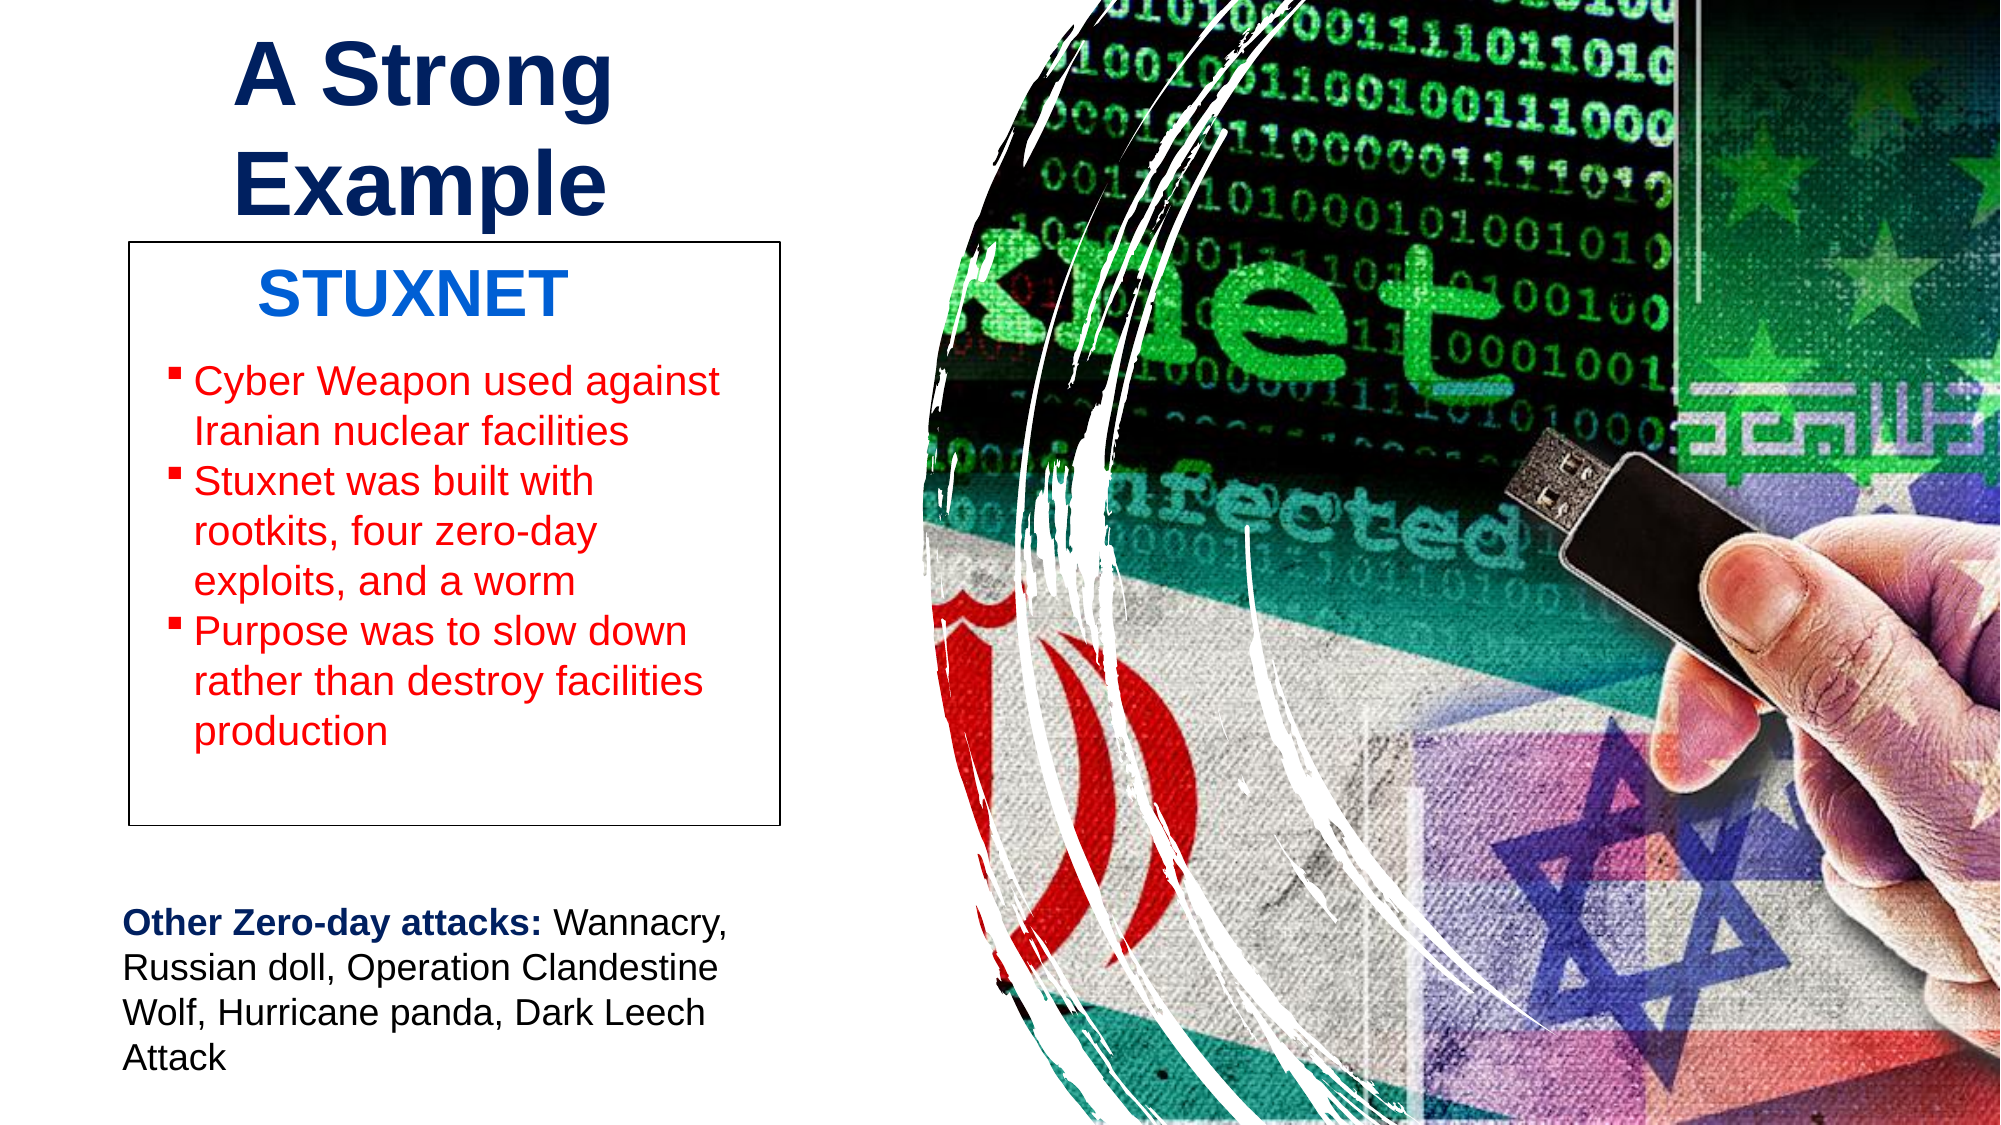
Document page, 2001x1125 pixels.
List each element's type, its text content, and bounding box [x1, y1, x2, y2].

text_box Other Zero-day attacks: Wannacry, Russian doll, Operation Clandestine Wolf, Hurricane panda, Dark Leech Attack [107, 890, 810, 1086]
text_box [128, 242, 781, 826]
picture [922, 0, 2000, 1125]
text_box A Strong Example [217, 6, 644, 241]
